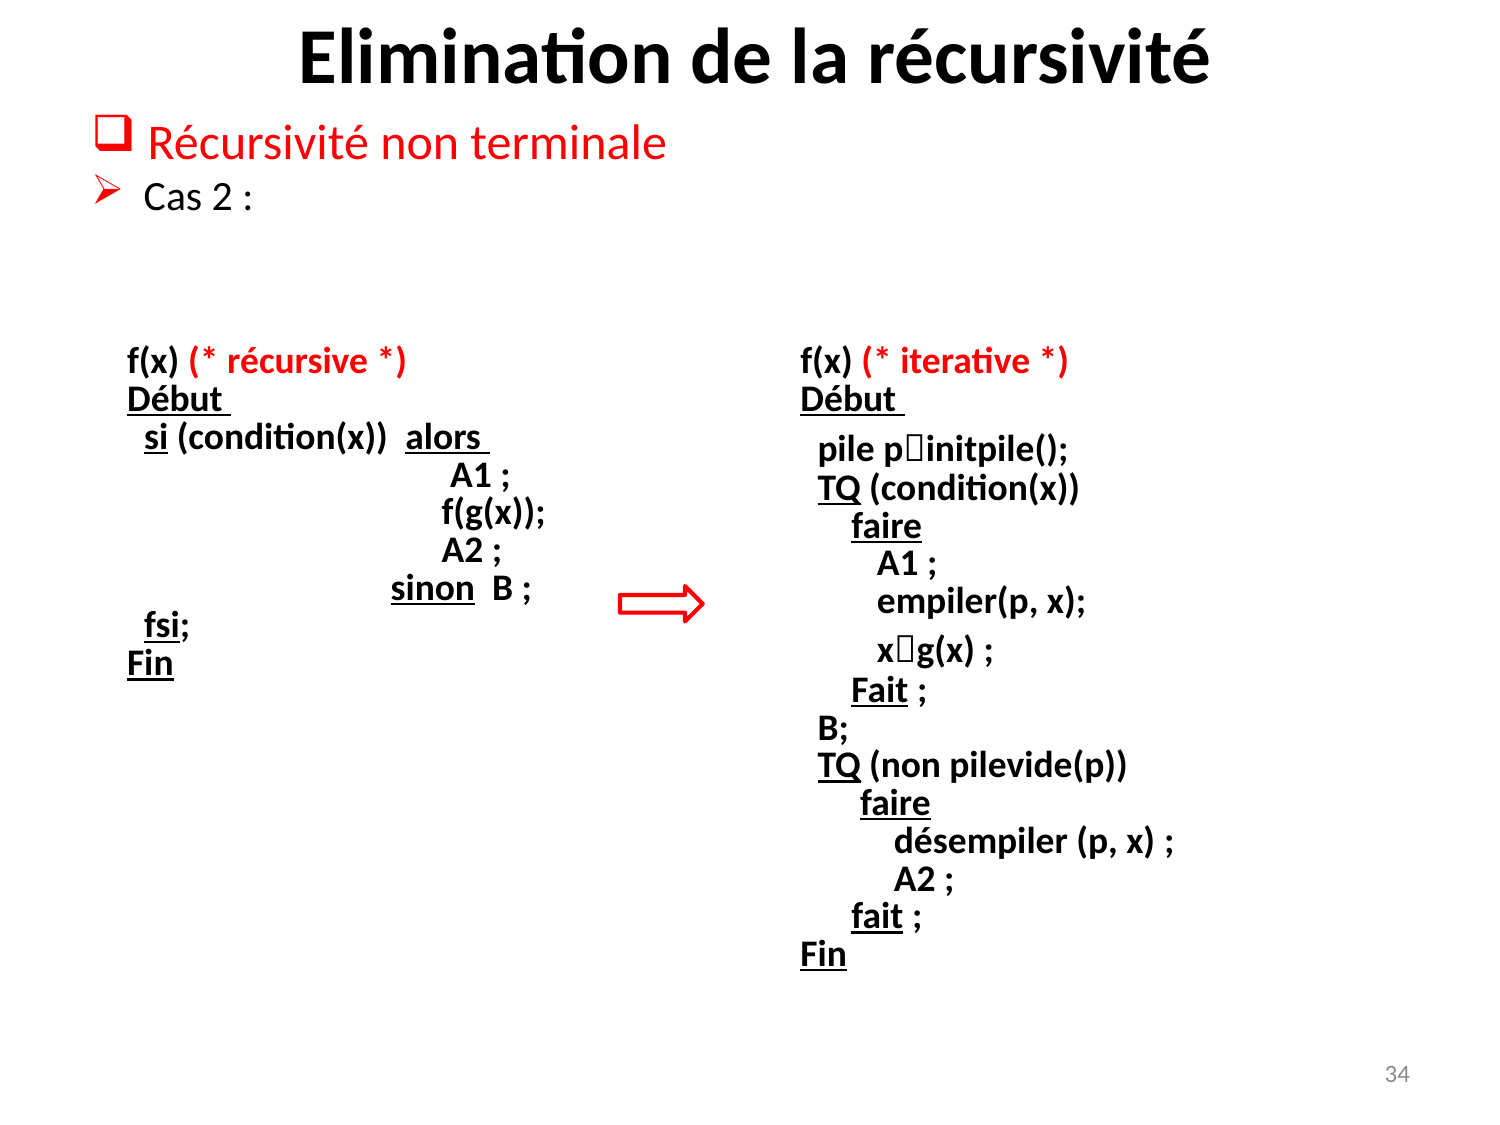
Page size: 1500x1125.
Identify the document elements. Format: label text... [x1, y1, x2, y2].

title Elimination de la récursivité [29, 0, 1500, 104]
table_header f(x) (* iterative *) Début pile pinitpile(); TQ (condition(x)) faire A1 ; empiler(p, x); xg(x) ; Fait ; B; TQ (non pilevide(p)) faire désempiler (p, x) ; A2 ; fait ; Fin [786, 339, 1269, 1070]
text_box Récursivité non terminale Cas 2 : [76, 101, 1471, 227]
slide_number 34 [1074, 1042, 1425, 1103]
text_box [617, 584, 705, 624]
table_header f(x) (* récursive *) Début si (condition(x)) alors A1 ; f(g(x)); A2 ; sinon B ; fsi; Fin [113, 339, 785, 1070]
